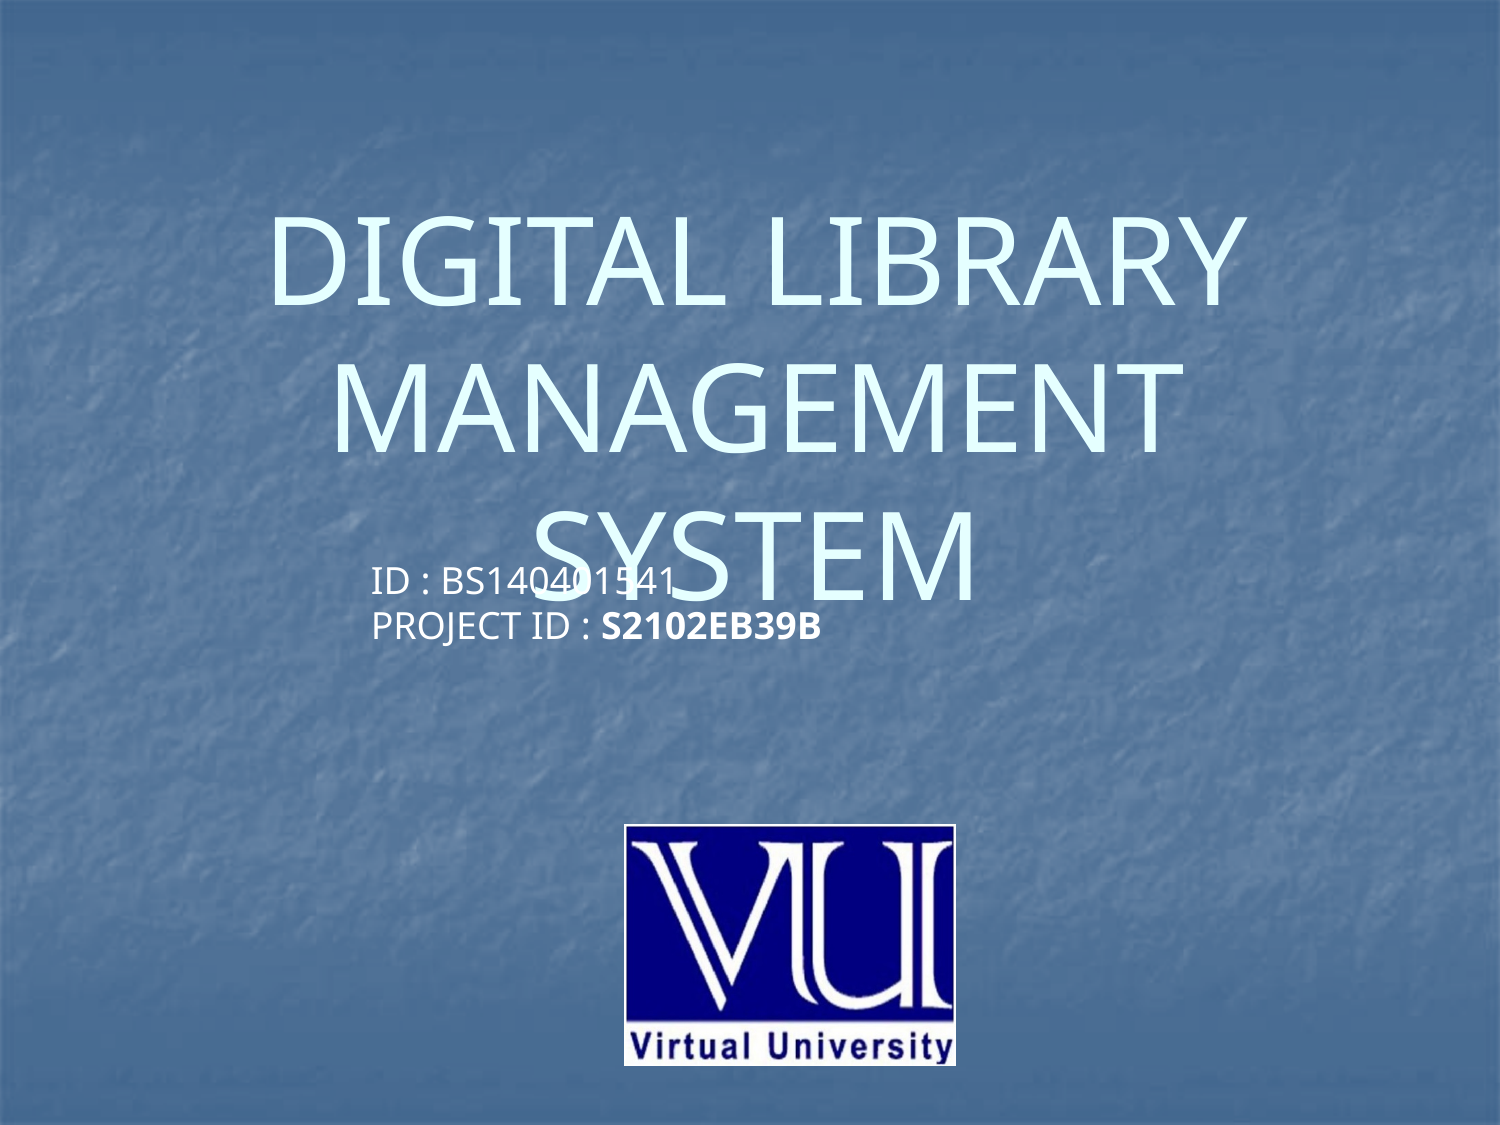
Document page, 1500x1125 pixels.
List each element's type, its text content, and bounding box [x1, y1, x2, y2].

picture [624, 824, 956, 1066]
text_box ID : BS140401541 PROJECT ID : S2102EB39B [356, 549, 848, 655]
title DIGITAL LIBRARY MANAGEMENT SYSTEM [99, 174, 1413, 626]
